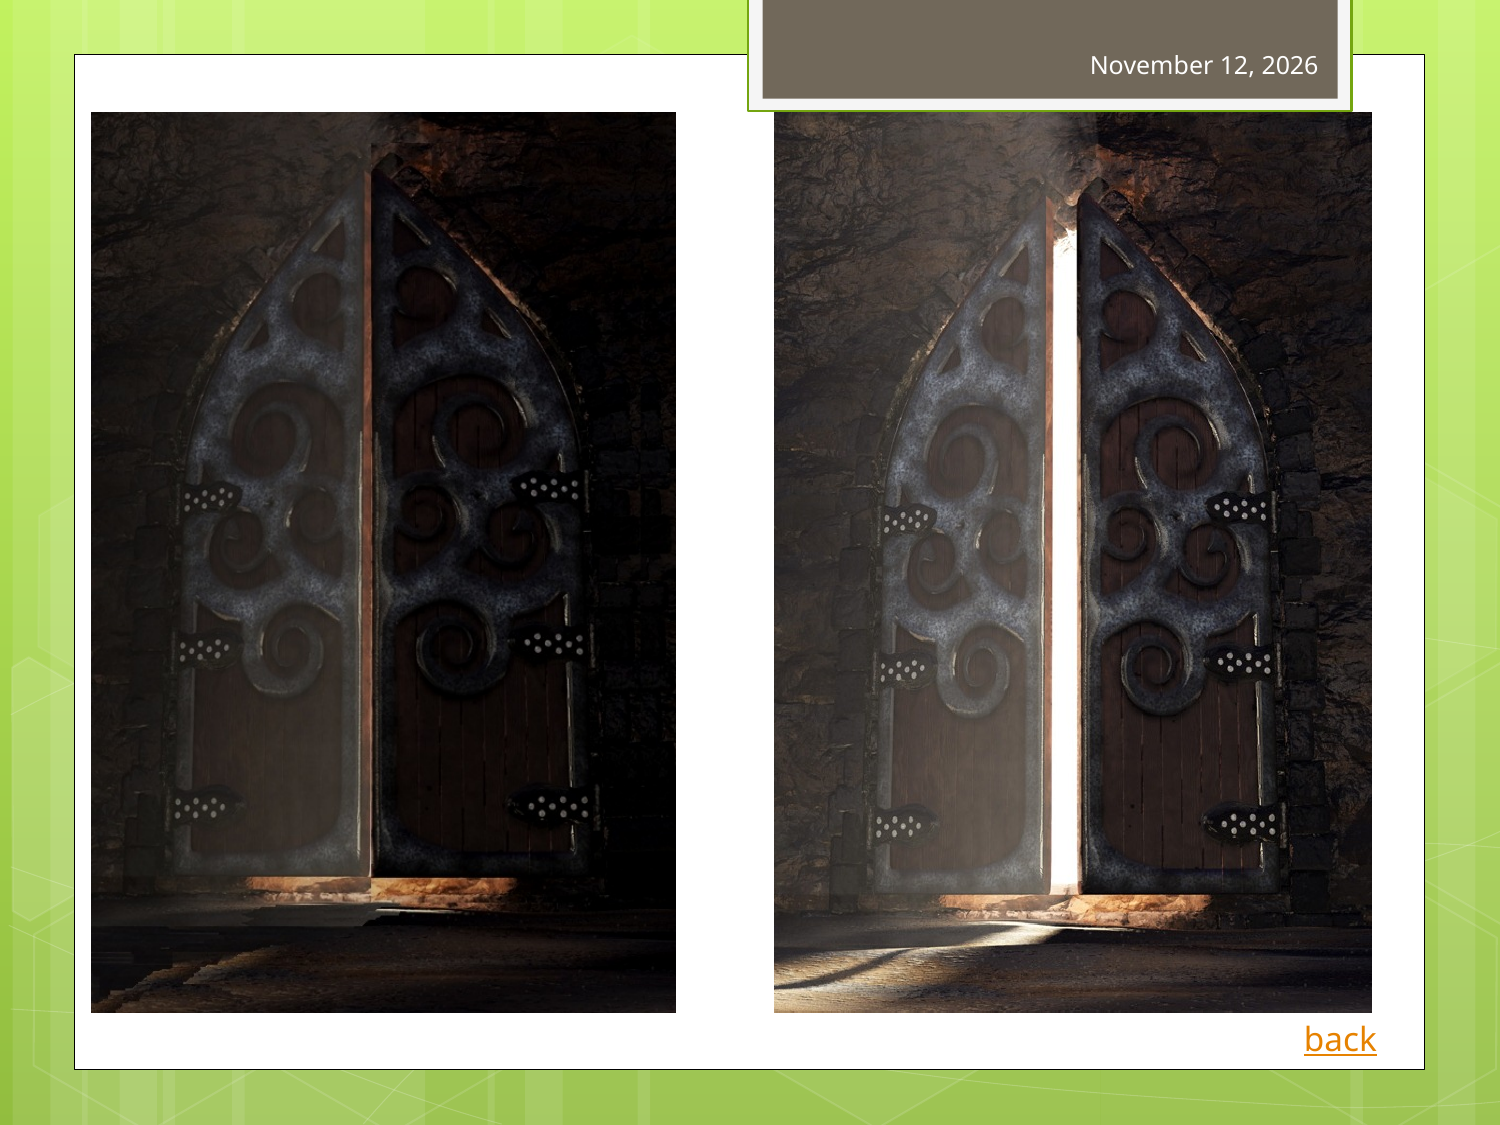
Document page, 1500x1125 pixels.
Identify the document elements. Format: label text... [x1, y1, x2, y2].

text_box back [1289, 1010, 1392, 1071]
picture [774, 112, 1373, 1013]
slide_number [983, 36, 1334, 97]
picture [90, 112, 676, 1013]
